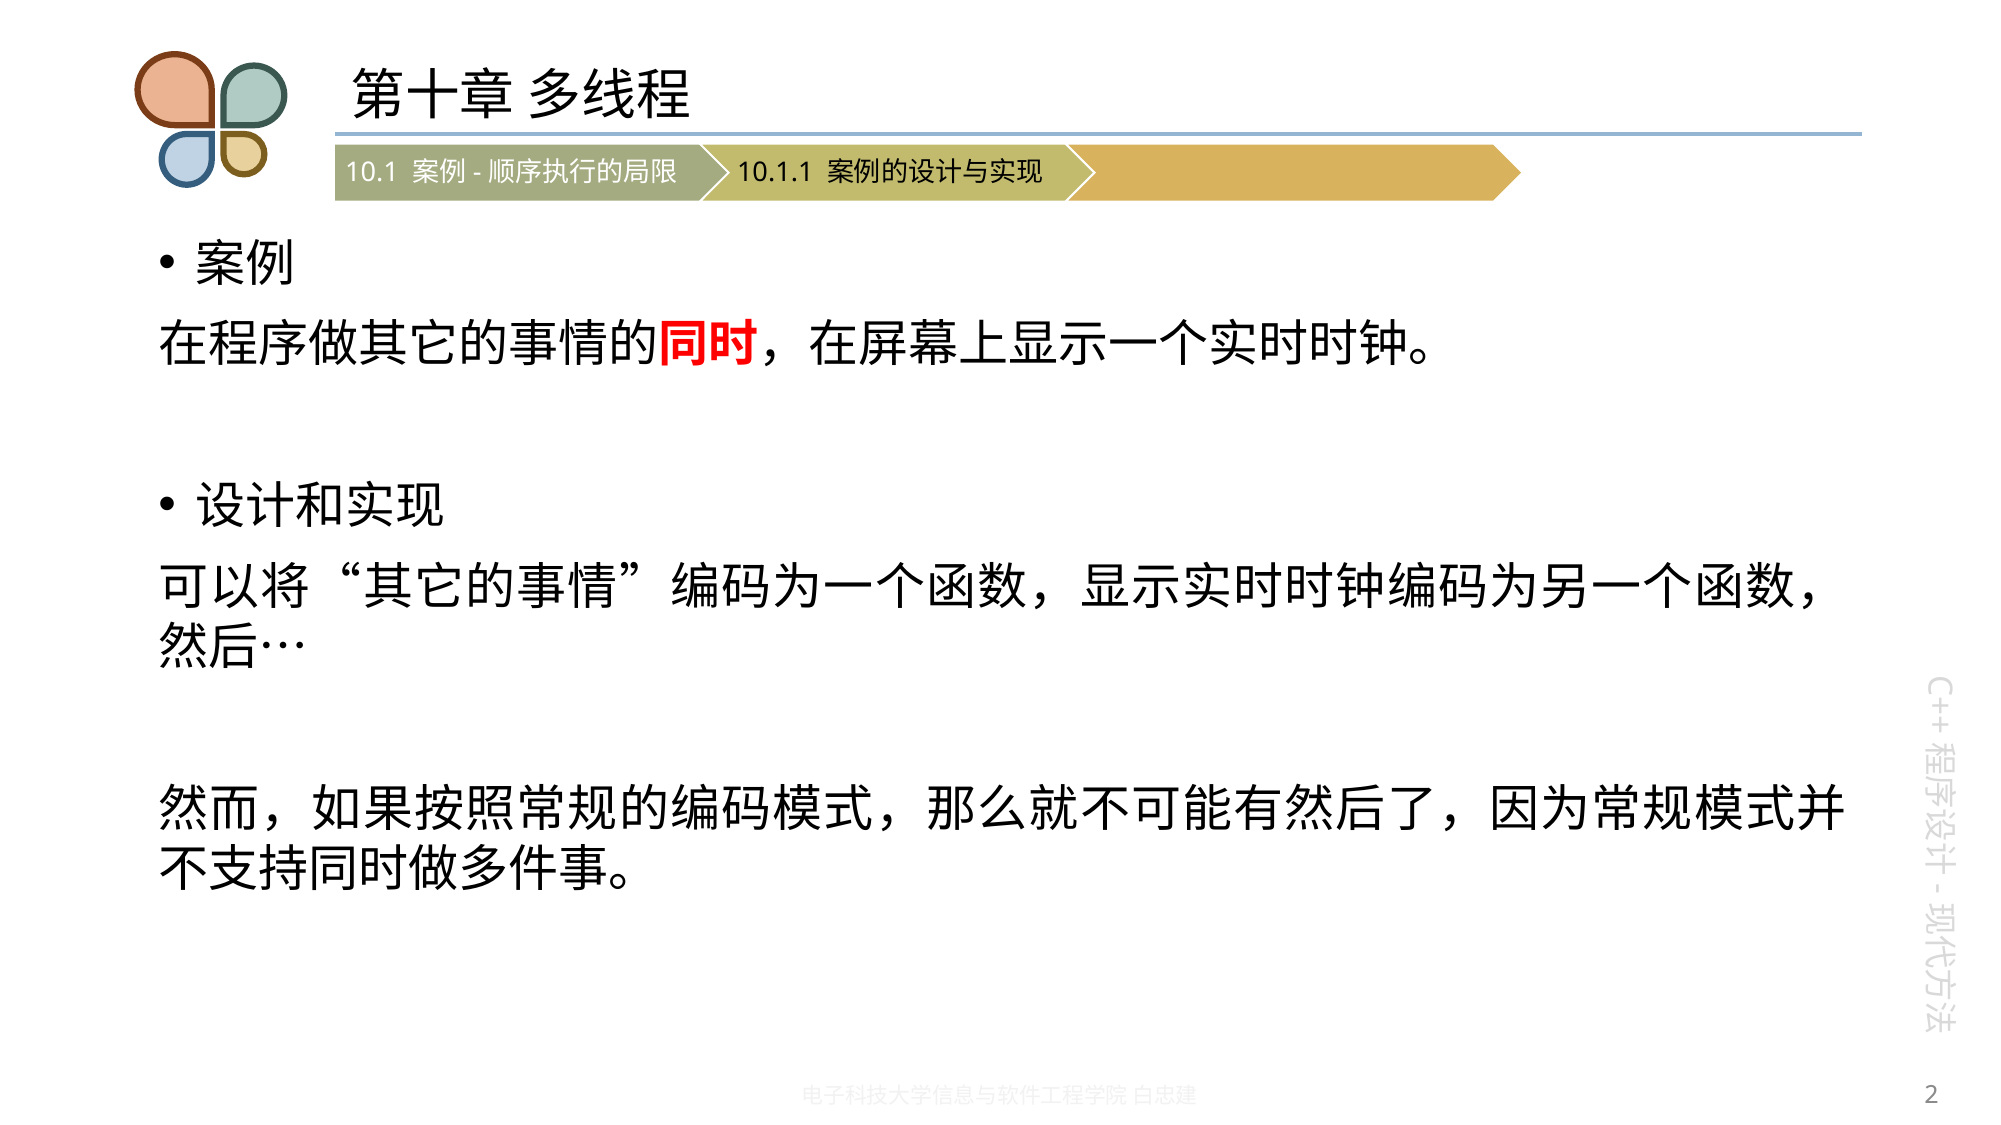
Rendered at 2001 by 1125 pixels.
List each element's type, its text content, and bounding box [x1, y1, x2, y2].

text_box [333, 143, 1524, 202]
slide_number 2 [1862, 1065, 2000, 1125]
title 第十章 多线程 [335, 59, 1863, 134]
list 案例 在程序做其它的事情的同时，在屏幕上显示一个实时时钟。 设计和实现 可以将“其它的事情”编码为一个函数，显示实时时钟编码为另一个函数，然后… 然而，如果按照常规的编码模式，那么就不可能有然后了，因为常规模式并不支持同时做多件事。 [143, 223, 1863, 1066]
